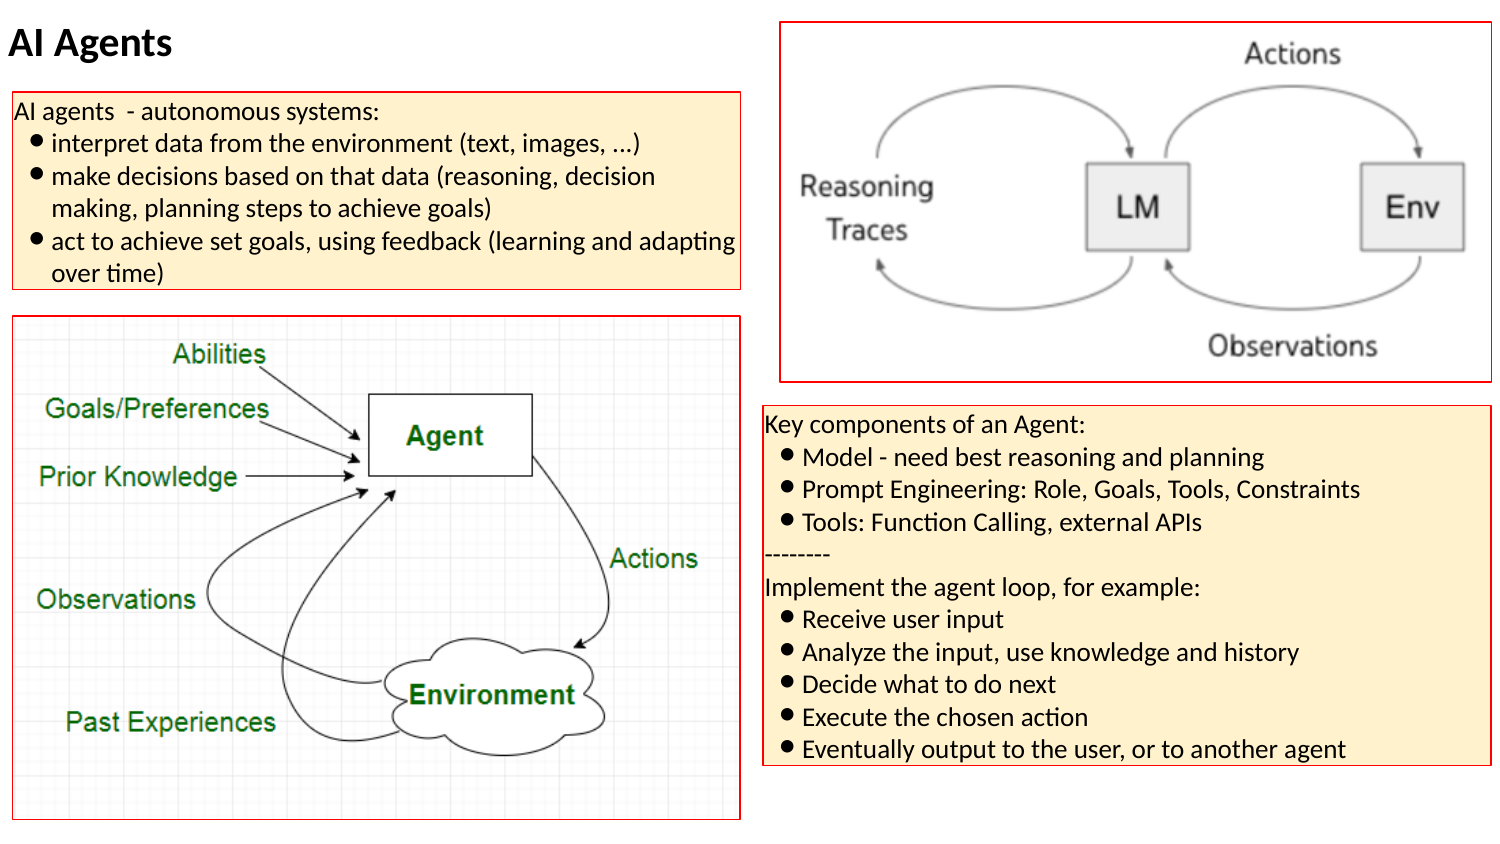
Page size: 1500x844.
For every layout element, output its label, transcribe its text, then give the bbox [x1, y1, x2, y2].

picture [780, 22, 1492, 382]
text_box AI Agents [6, 13, 533, 67]
text_box AI agents - autonomous systems: interpret data from the environment (text, images, ...) make decisions based on that data (reasoning, decision making, planning steps to achieve goals) act to achieve set goals, using feedback (learning and adapting over time) [12, 91, 741, 290]
picture [13, 316, 740, 819]
text_box Key components of an Agent: Model - need best reasoning and planning Prompt Engineering: Role, Goals, Tools, Constraints Tools: Function Calling, external APIs -------- Implement the agent loop, for example: Receive user input Analyze the input, use knowledge and history Decide what to do next Execute the chosen action Eventually output to the user, or to another agent [763, 405, 1491, 766]
